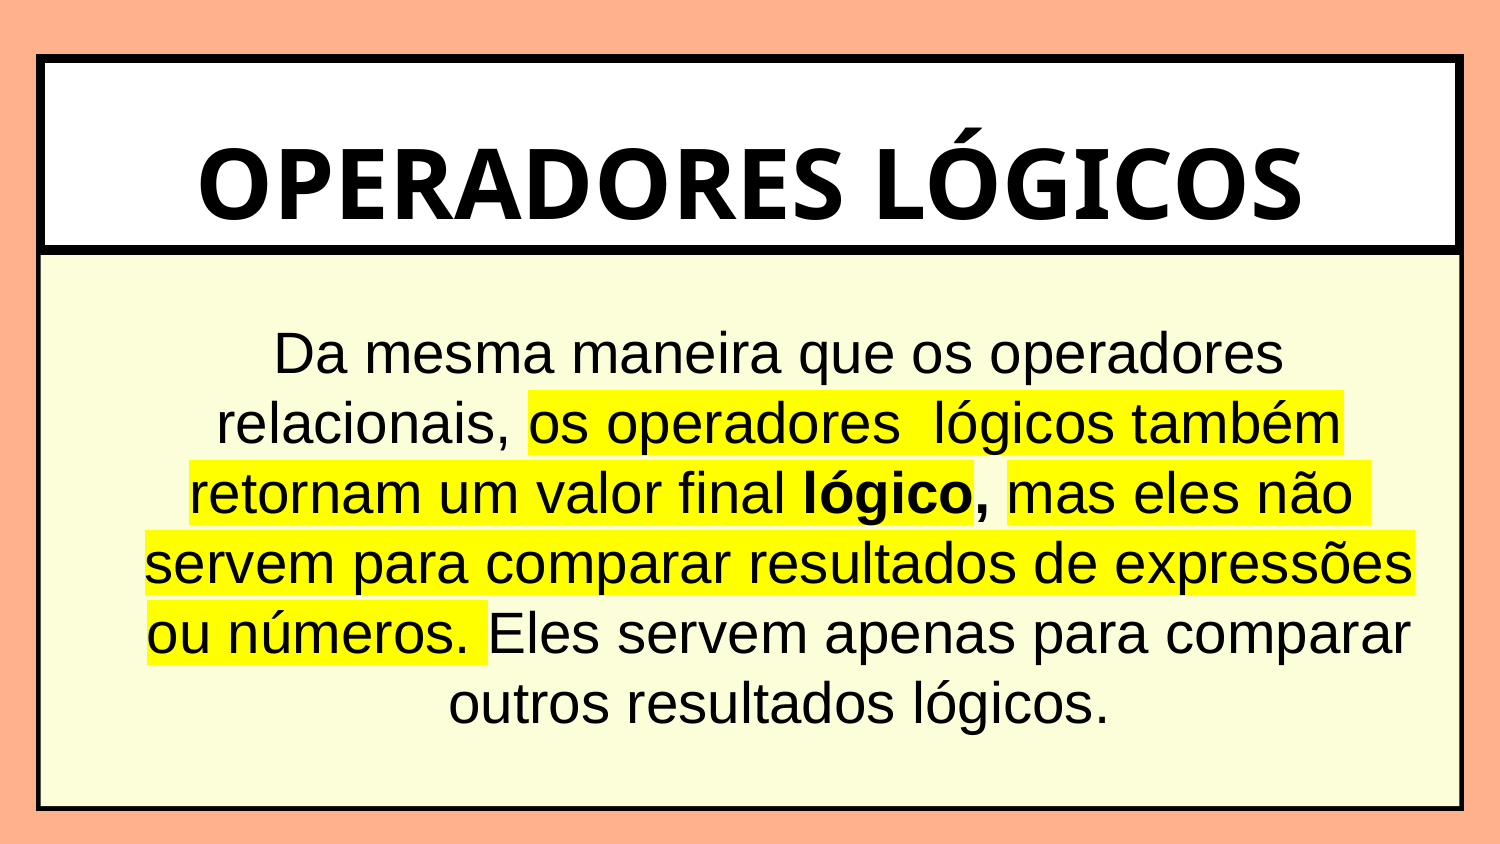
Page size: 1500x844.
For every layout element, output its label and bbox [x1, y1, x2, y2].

text_box [40, 47, 1460, 251]
text_box [40, 256, 1460, 807]
